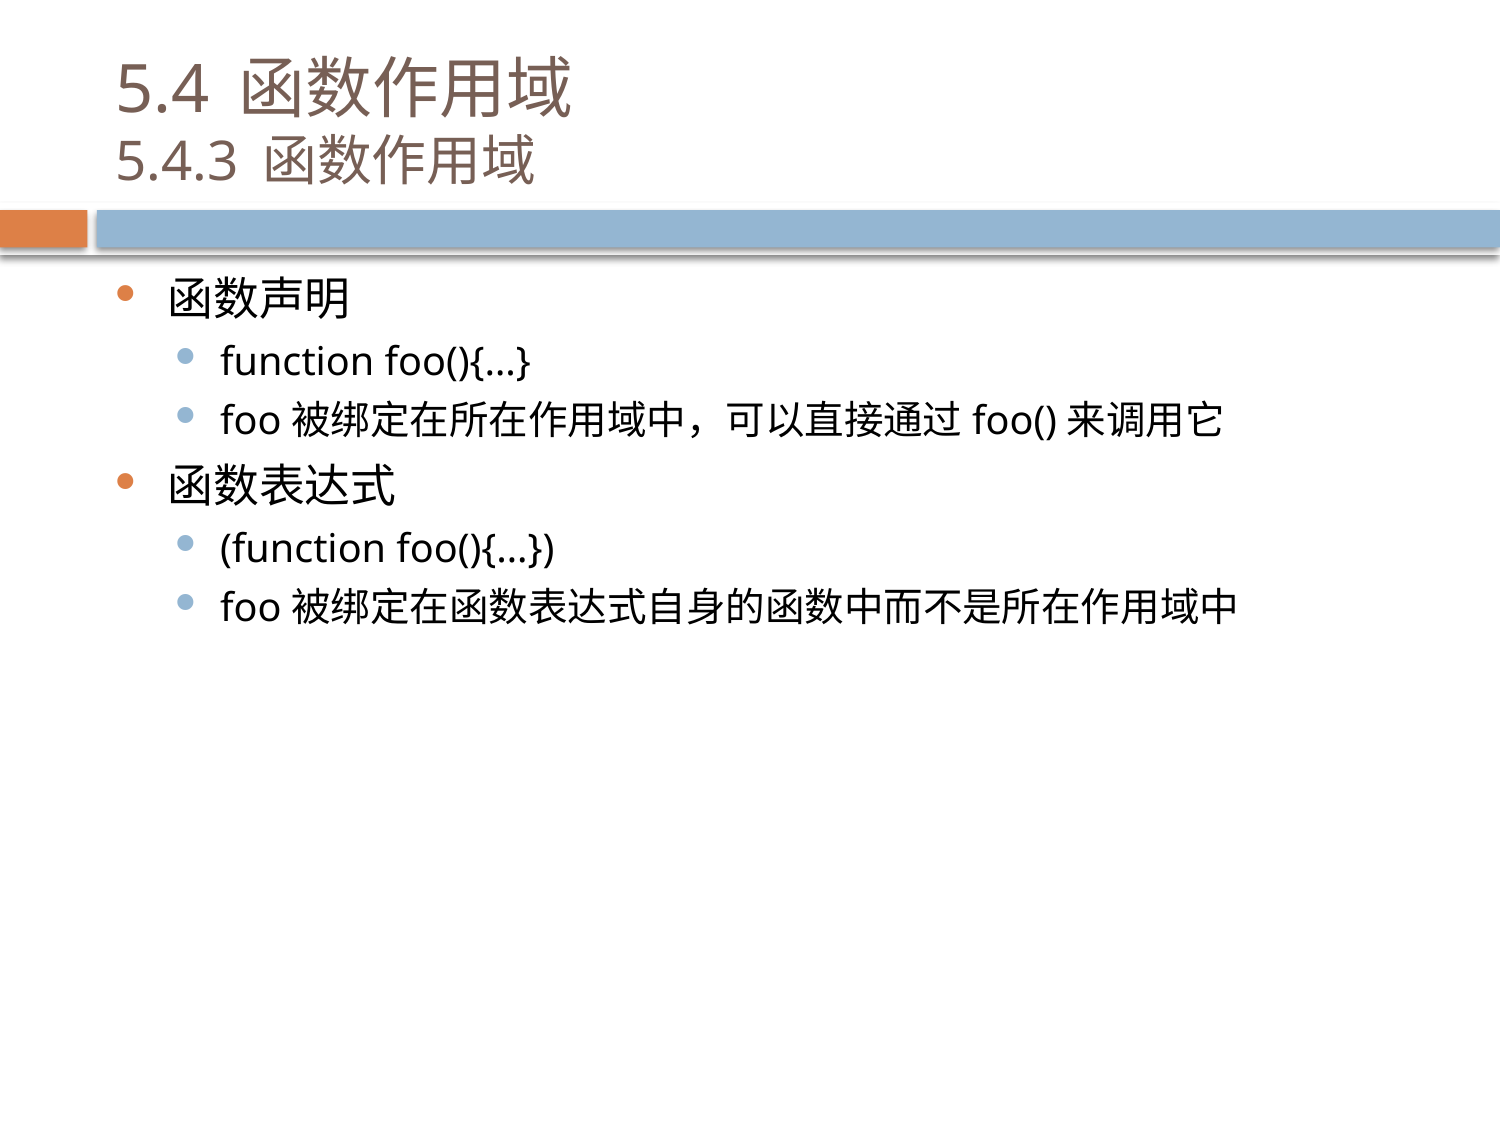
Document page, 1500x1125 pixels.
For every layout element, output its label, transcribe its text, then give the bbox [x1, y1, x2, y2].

list 函数声明 function foo(){…} foo被绑定在所在作用域中，可以直接通过foo()来调用它 函数表达式 (function foo(){…}) foo被绑定在函数表达式自身的函数中而不是所在作用域中 [100, 262, 1438, 1071]
title 5.4 函数作用域 5.4.3 函数作用域 [100, 37, 1438, 200]
